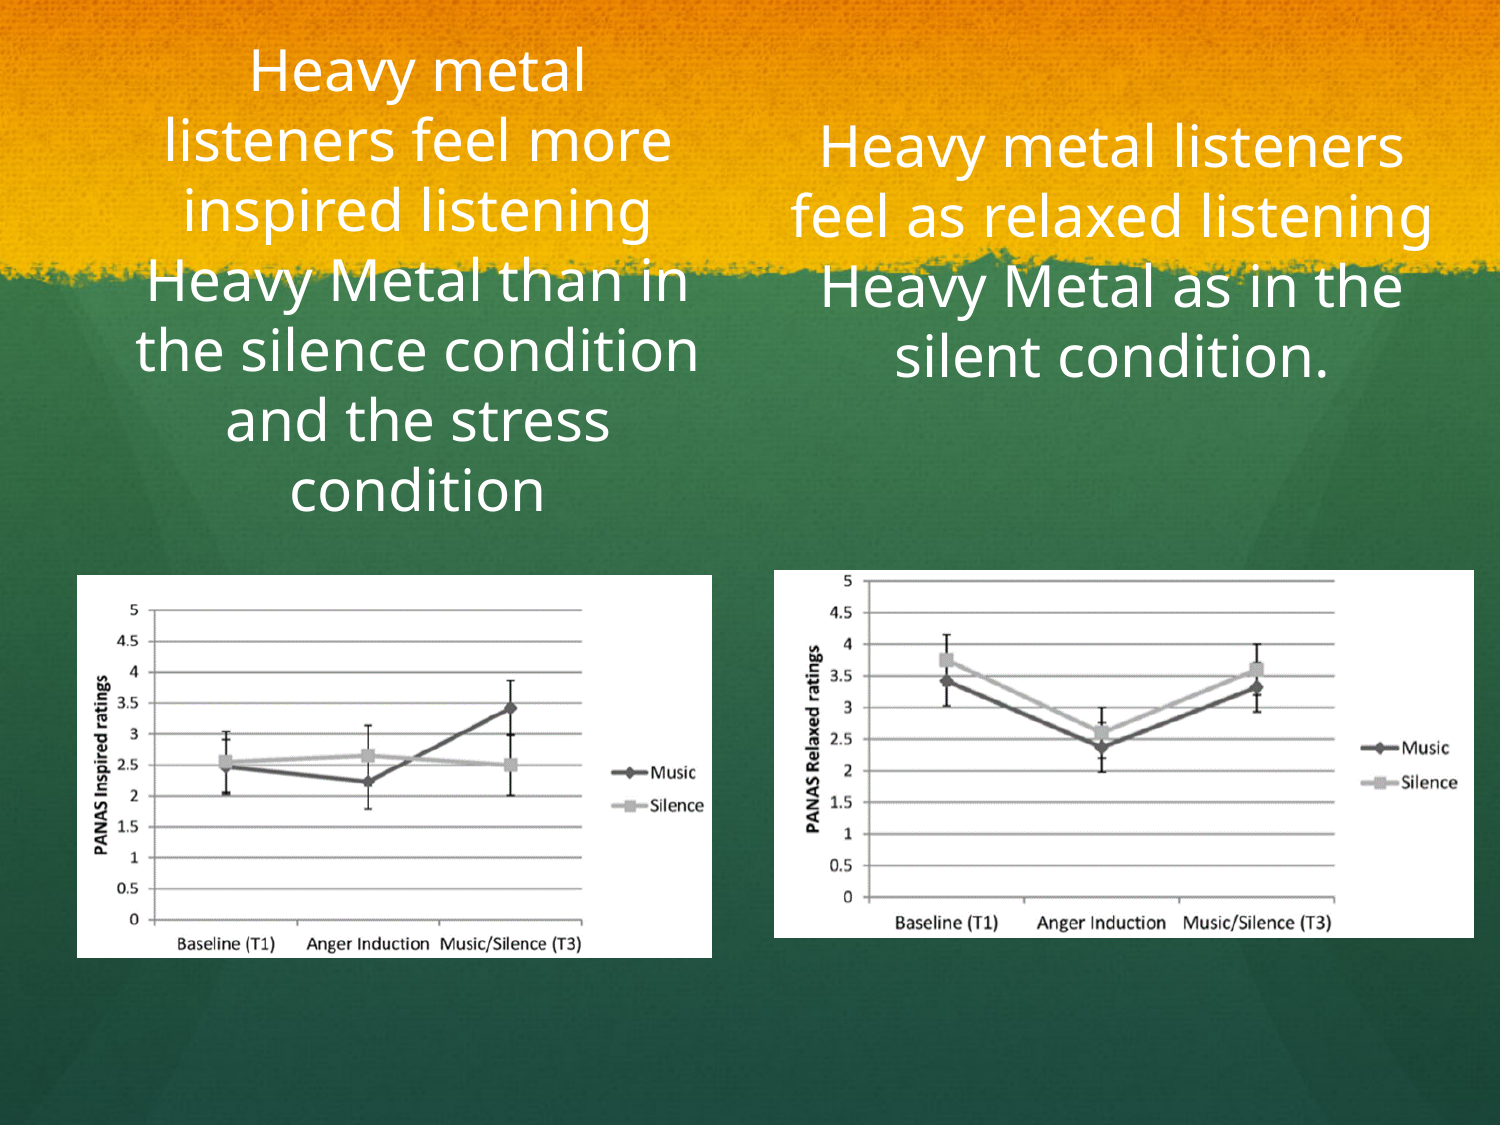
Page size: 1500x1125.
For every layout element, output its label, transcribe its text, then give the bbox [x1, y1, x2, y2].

list Heavy metal listeners feel more inspired listening Heavy Metal than in the silence condition and the stress condition [111, 131, 726, 425]
list Heavy metal listeners feel as relaxed listening Heavy Metal as in the silent condition. [774, 74, 1450, 425]
picture [0, 0, 1500, 1125]
